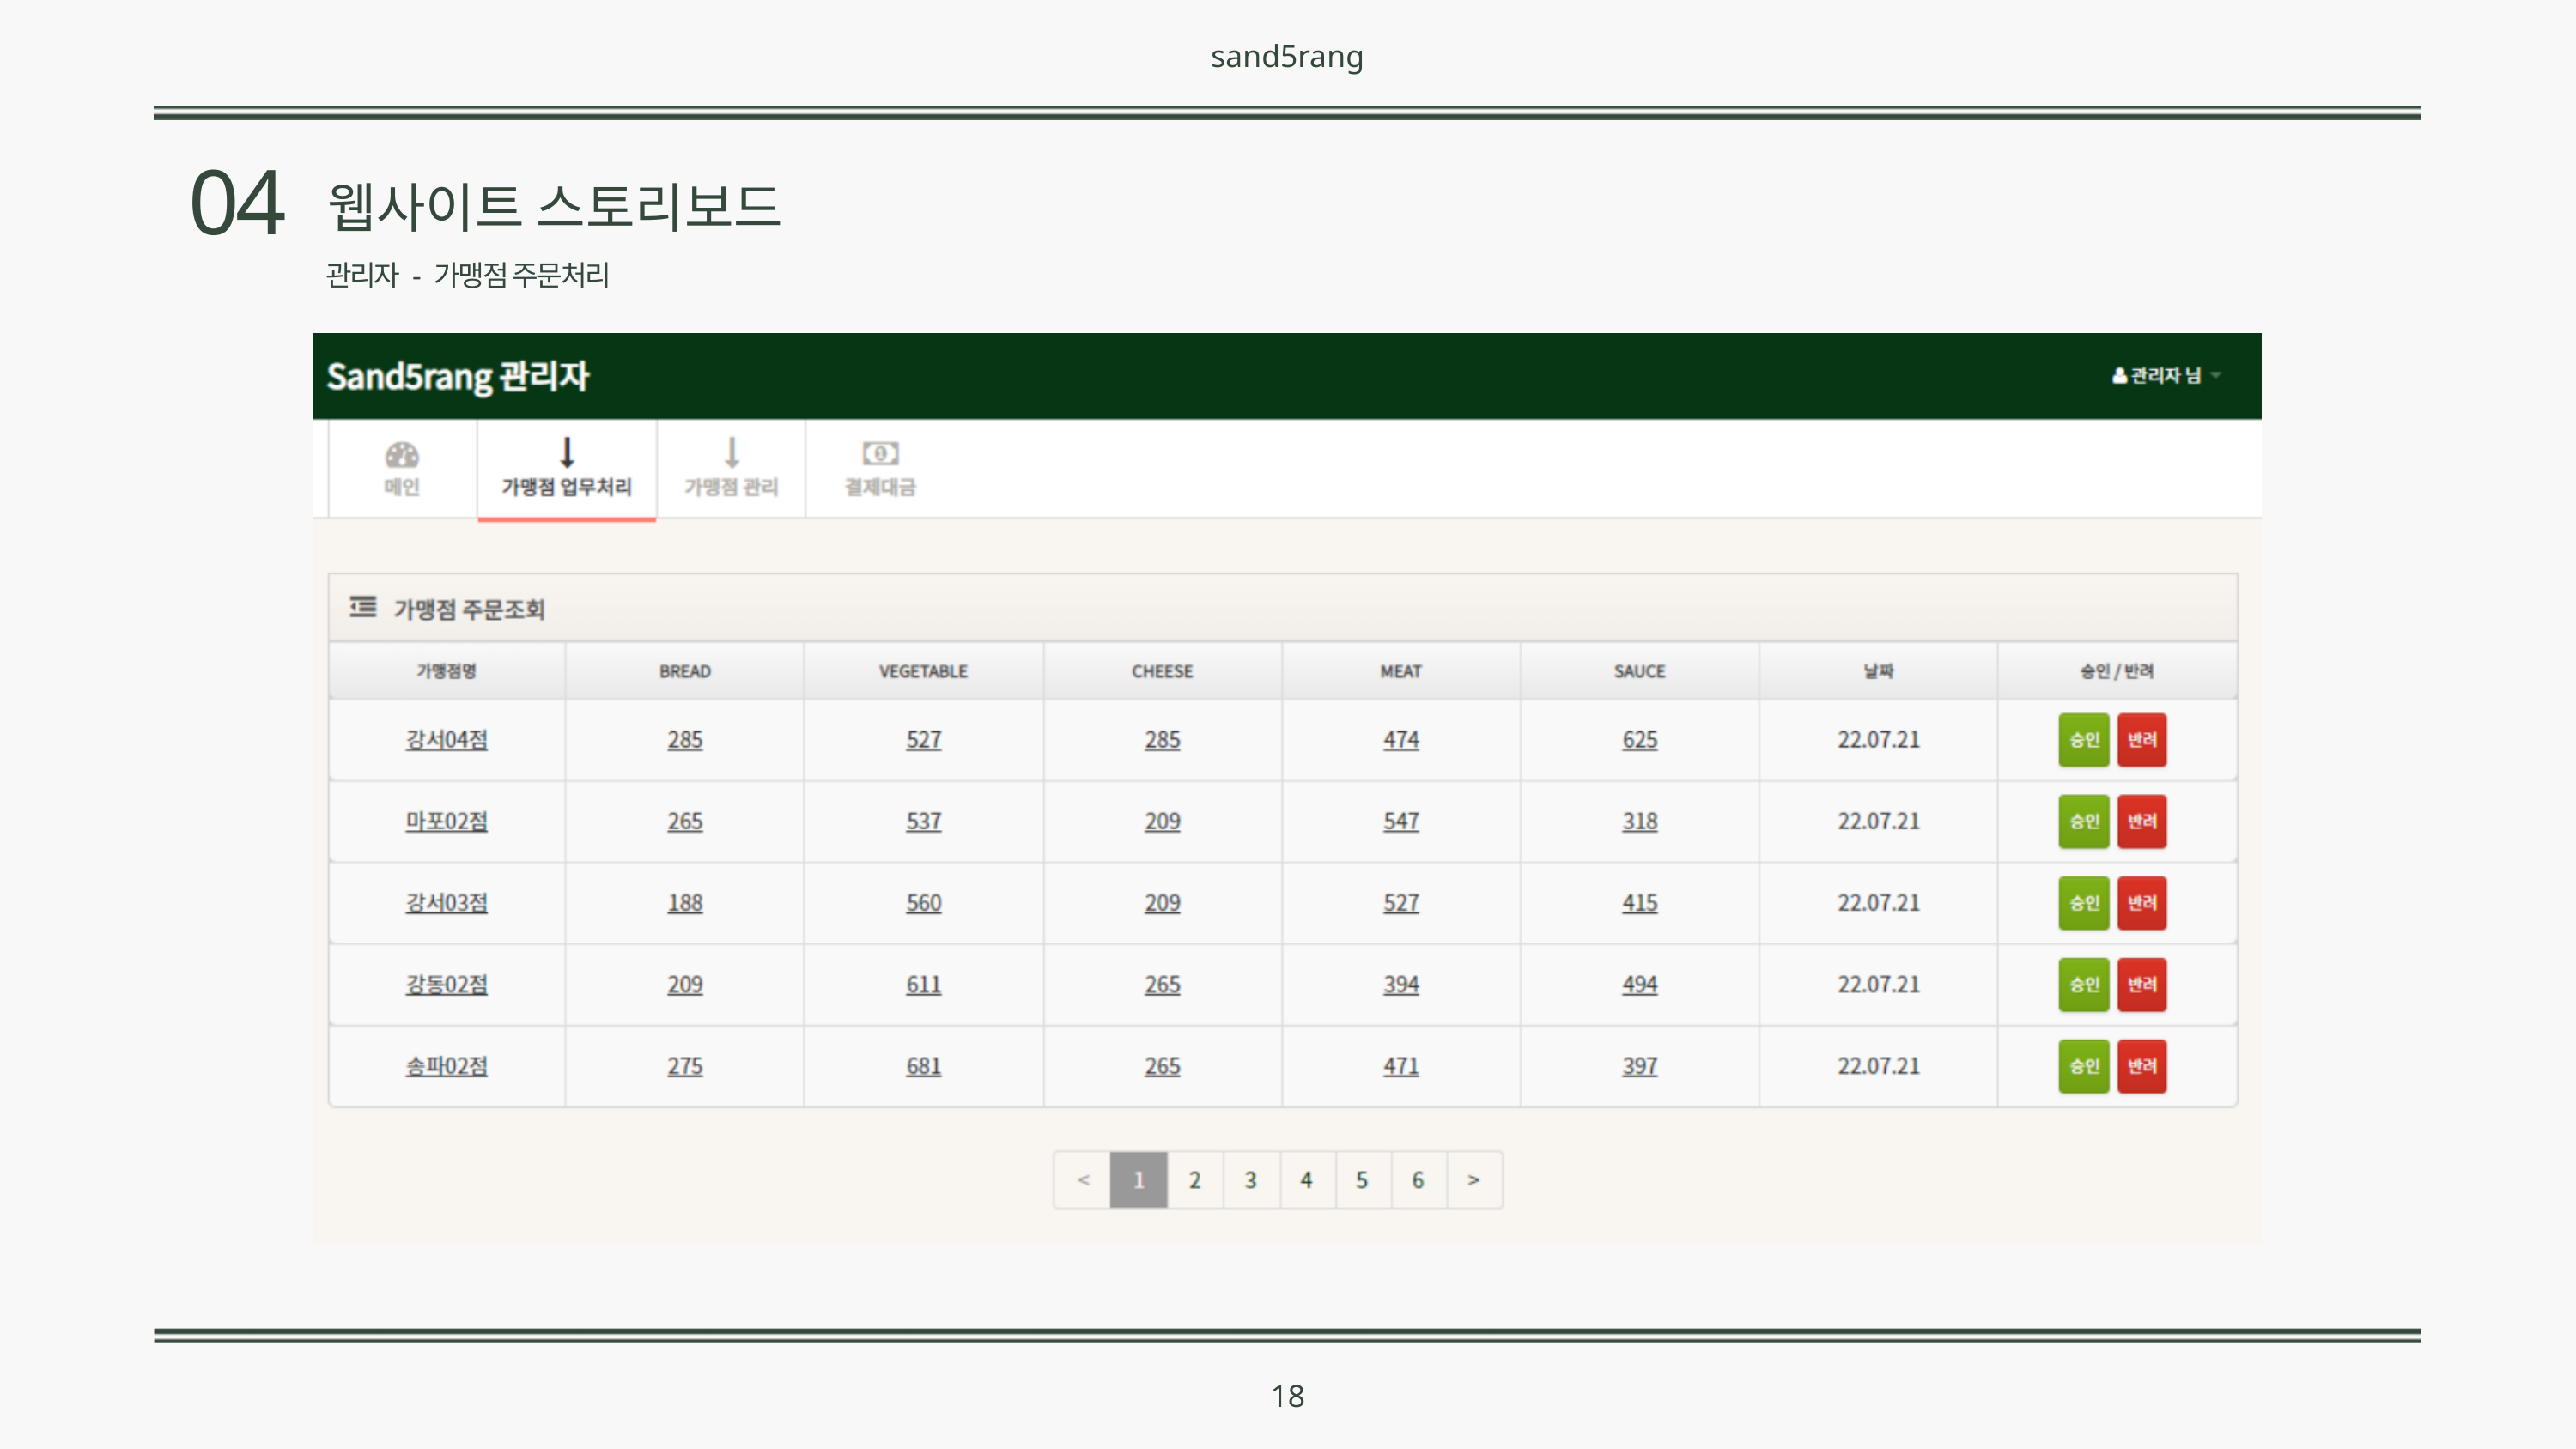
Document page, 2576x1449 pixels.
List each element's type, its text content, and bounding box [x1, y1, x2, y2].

text_box 웹사이트 스토리보드 [314, 167, 1033, 246]
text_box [313, 333, 2263, 1244]
text_box sand5rang [974, 30, 1602, 80]
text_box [154, 106, 2422, 120]
text_box 04 [175, 139, 333, 260]
text_box 18 [974, 1370, 1602, 1421]
text_box 관리자 - 가맹점 주문처리 [313, 252, 1086, 299]
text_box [154, 1328, 2422, 1343]
